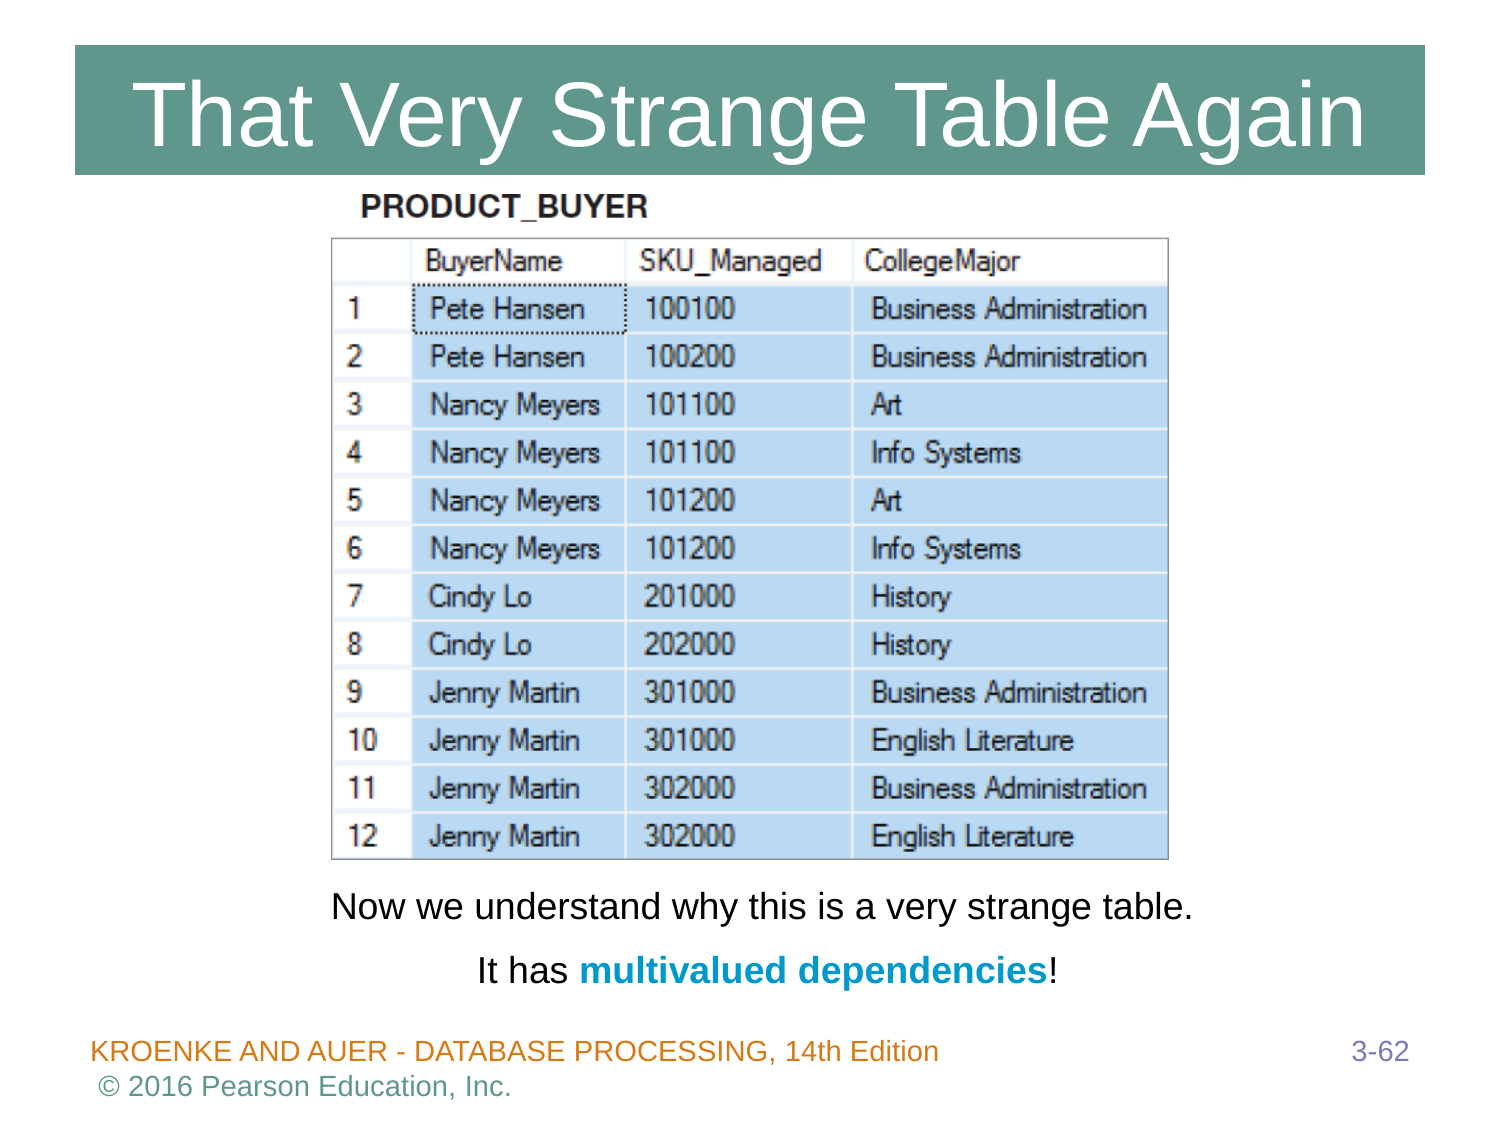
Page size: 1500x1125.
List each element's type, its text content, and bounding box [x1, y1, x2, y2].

title That Very Strange Table Again [74, 44, 1426, 176]
slide_number 3-62 [1074, 1024, 1426, 1103]
text_box Now we understand why this is a very strange table. It has multivalued dependencies! [99, 874, 1425, 999]
footer KROENKE AND AUER - DATABASE PROCESSING, 14th Edition © 2016 Pearson Education, Inc. [74, 1024, 963, 1104]
picture [330, 193, 1169, 860]
